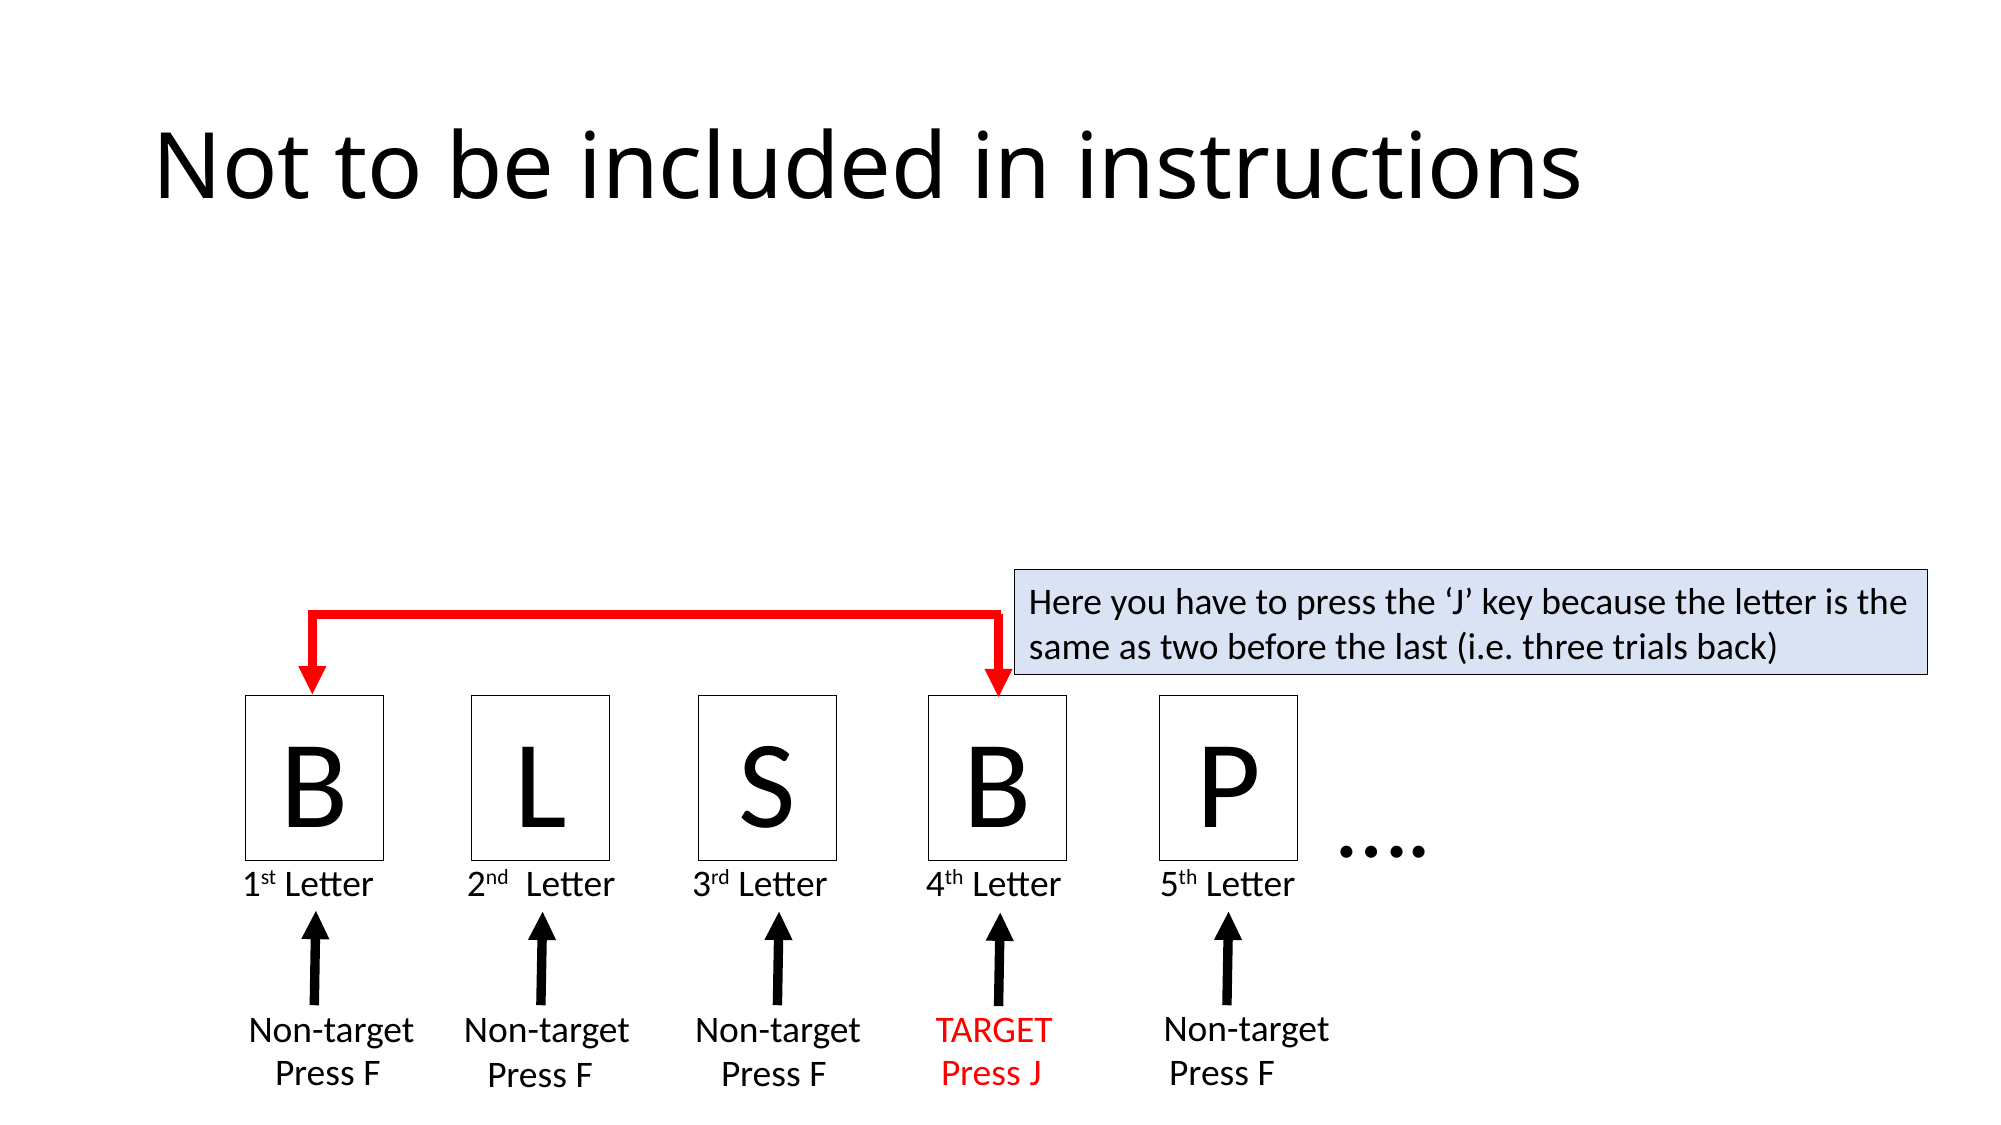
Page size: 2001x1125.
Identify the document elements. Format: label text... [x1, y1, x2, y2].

text_box TARGET [920, 997, 1134, 1041]
text_box Press J [926, 1040, 1154, 1100]
text_box …. [1322, 749, 1674, 885]
text_box Non-target [1148, 996, 1362, 1057]
text_box 5th Letter [1145, 851, 1323, 911]
title Not to be included in instructions [137, 59, 1863, 278]
text_box Press F [706, 1041, 940, 1102]
text_box Here you have to press the ‘J’ key because the letter is the same as two before the last (i.e. three trials back) [1014, 569, 1928, 675]
text_box L [471, 695, 610, 851]
text_box Press F [472, 1042, 707, 1103]
text_box 1st Letter [227, 851, 405, 911]
text_box B [928, 695, 1067, 851]
text_box Press F [260, 1040, 494, 1100]
text_box B [245, 695, 384, 851]
text_box 2nd Letter [452, 851, 643, 911]
text_box 3rd Letter [677, 851, 855, 911]
text_box Non-target [449, 997, 663, 1042]
text_box Non-target [233, 997, 447, 1057]
text_box Non-target [680, 997, 894, 1042]
text_box S [698, 695, 837, 851]
text_box Press F [1154, 1040, 1388, 1100]
text_box 4th Letter [911, 851, 1089, 911]
text_box P [1159, 695, 1298, 851]
